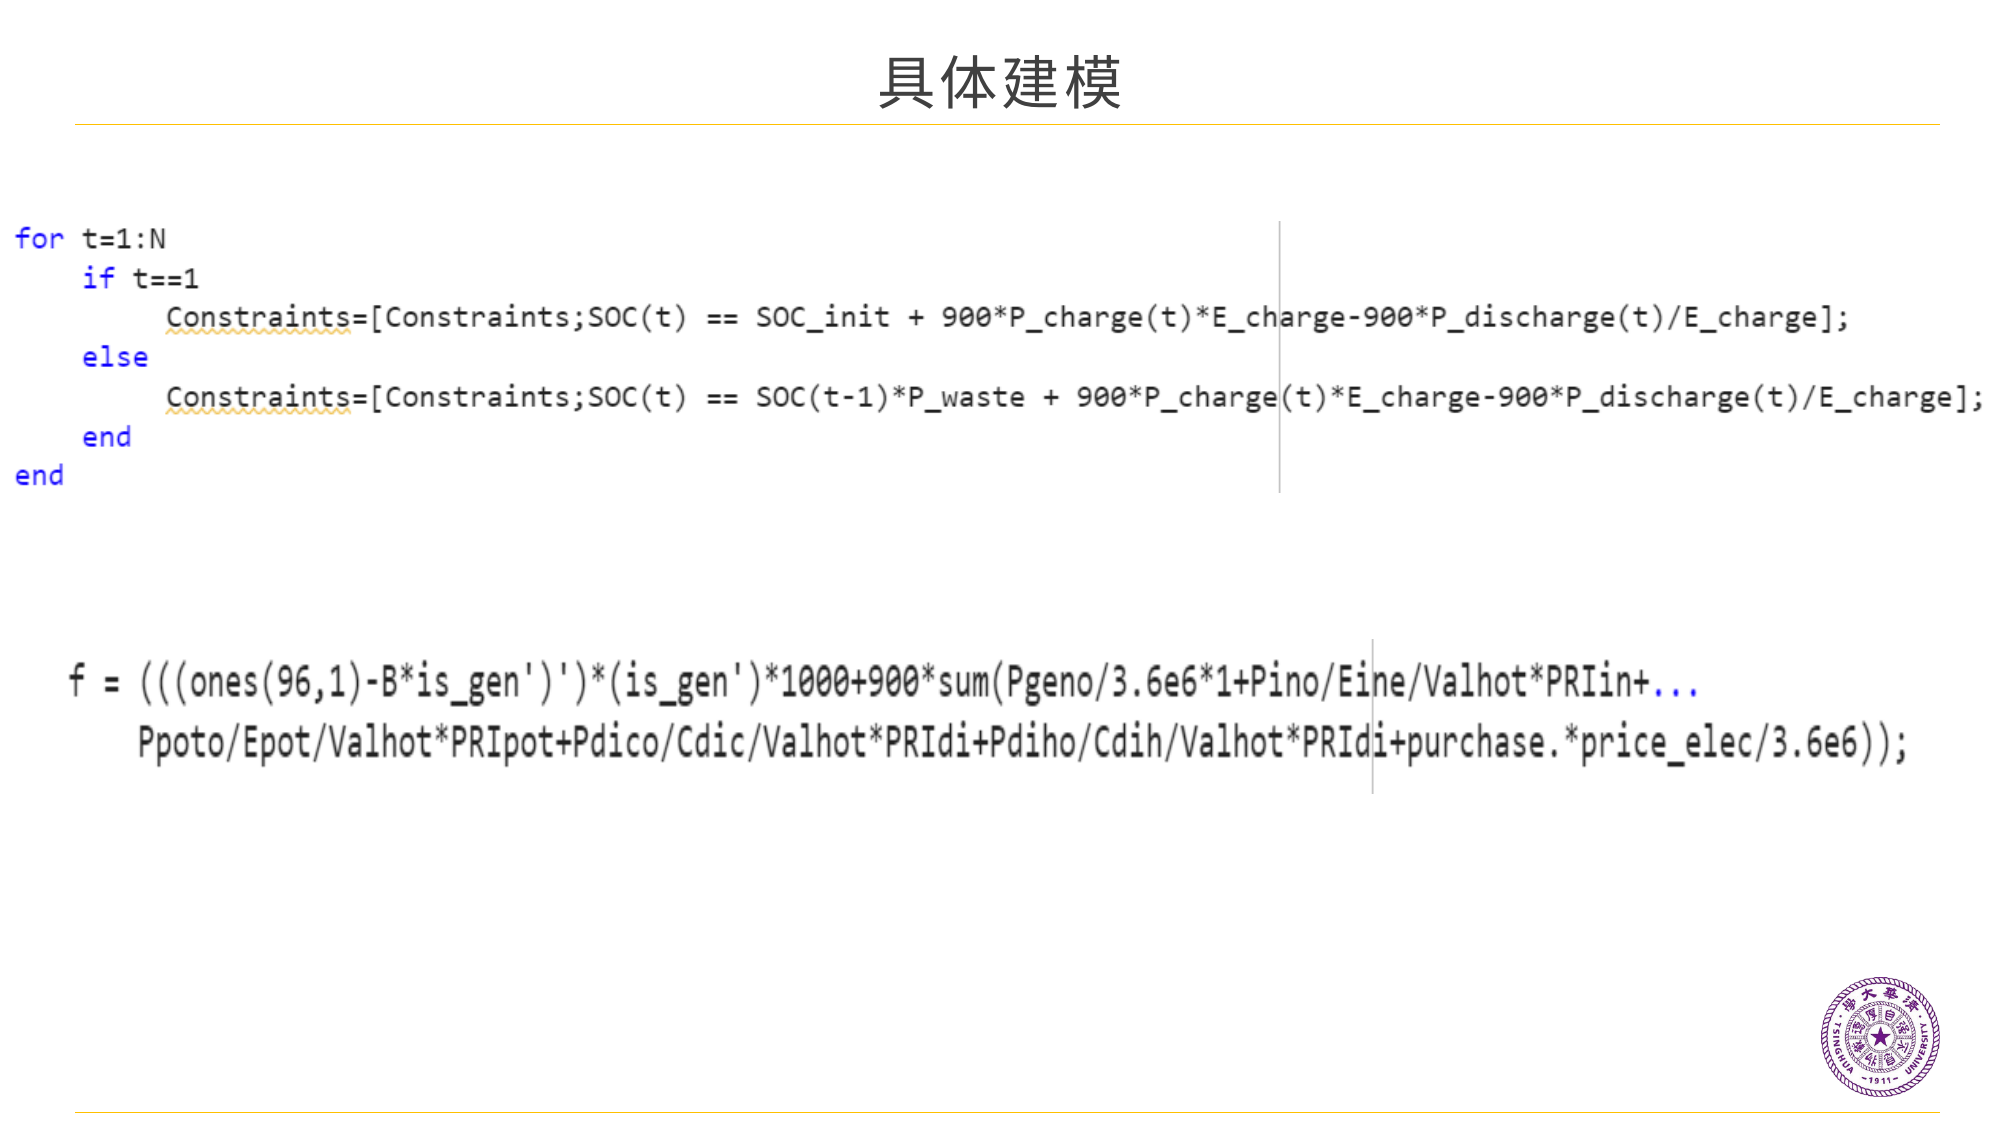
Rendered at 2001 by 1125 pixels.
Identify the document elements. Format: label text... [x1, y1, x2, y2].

picture [55, 639, 1914, 794]
picture [0, 221, 2000, 493]
text_box 具体建模 [669, 39, 1331, 124]
picture [1818, 974, 1942, 1099]
